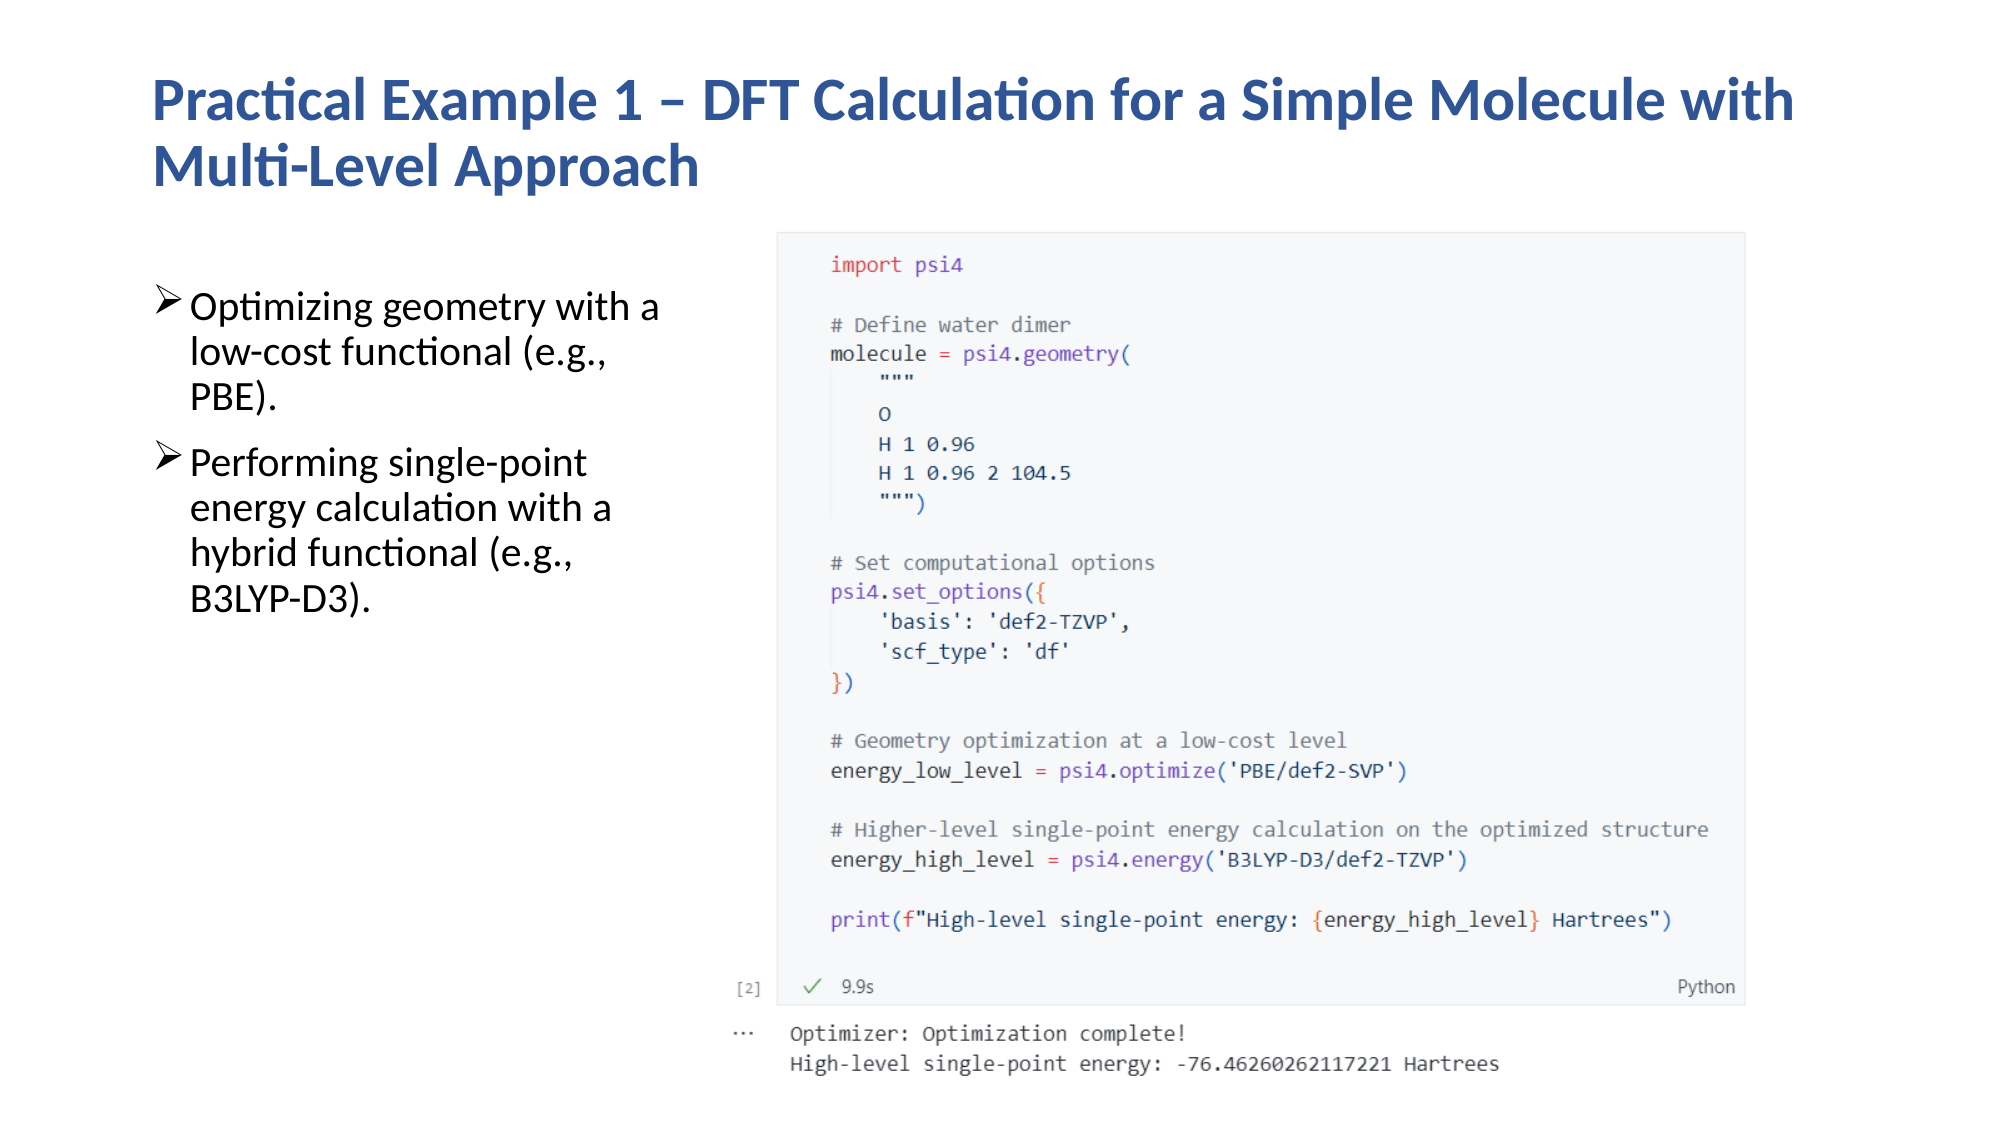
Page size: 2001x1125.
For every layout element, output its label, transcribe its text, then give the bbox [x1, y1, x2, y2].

list Optimizing geometry with a low-cost functional (e.g., PBE). Performing single-point energy calculation with a hybrid functional (e.g., B3LYP-D3). [137, 277, 707, 998]
title Practical Example 1 – DFT Calculation for a Simple Molecule with Multi-Level Approach [137, 59, 1863, 208]
picture [722, 222, 1752, 1086]
